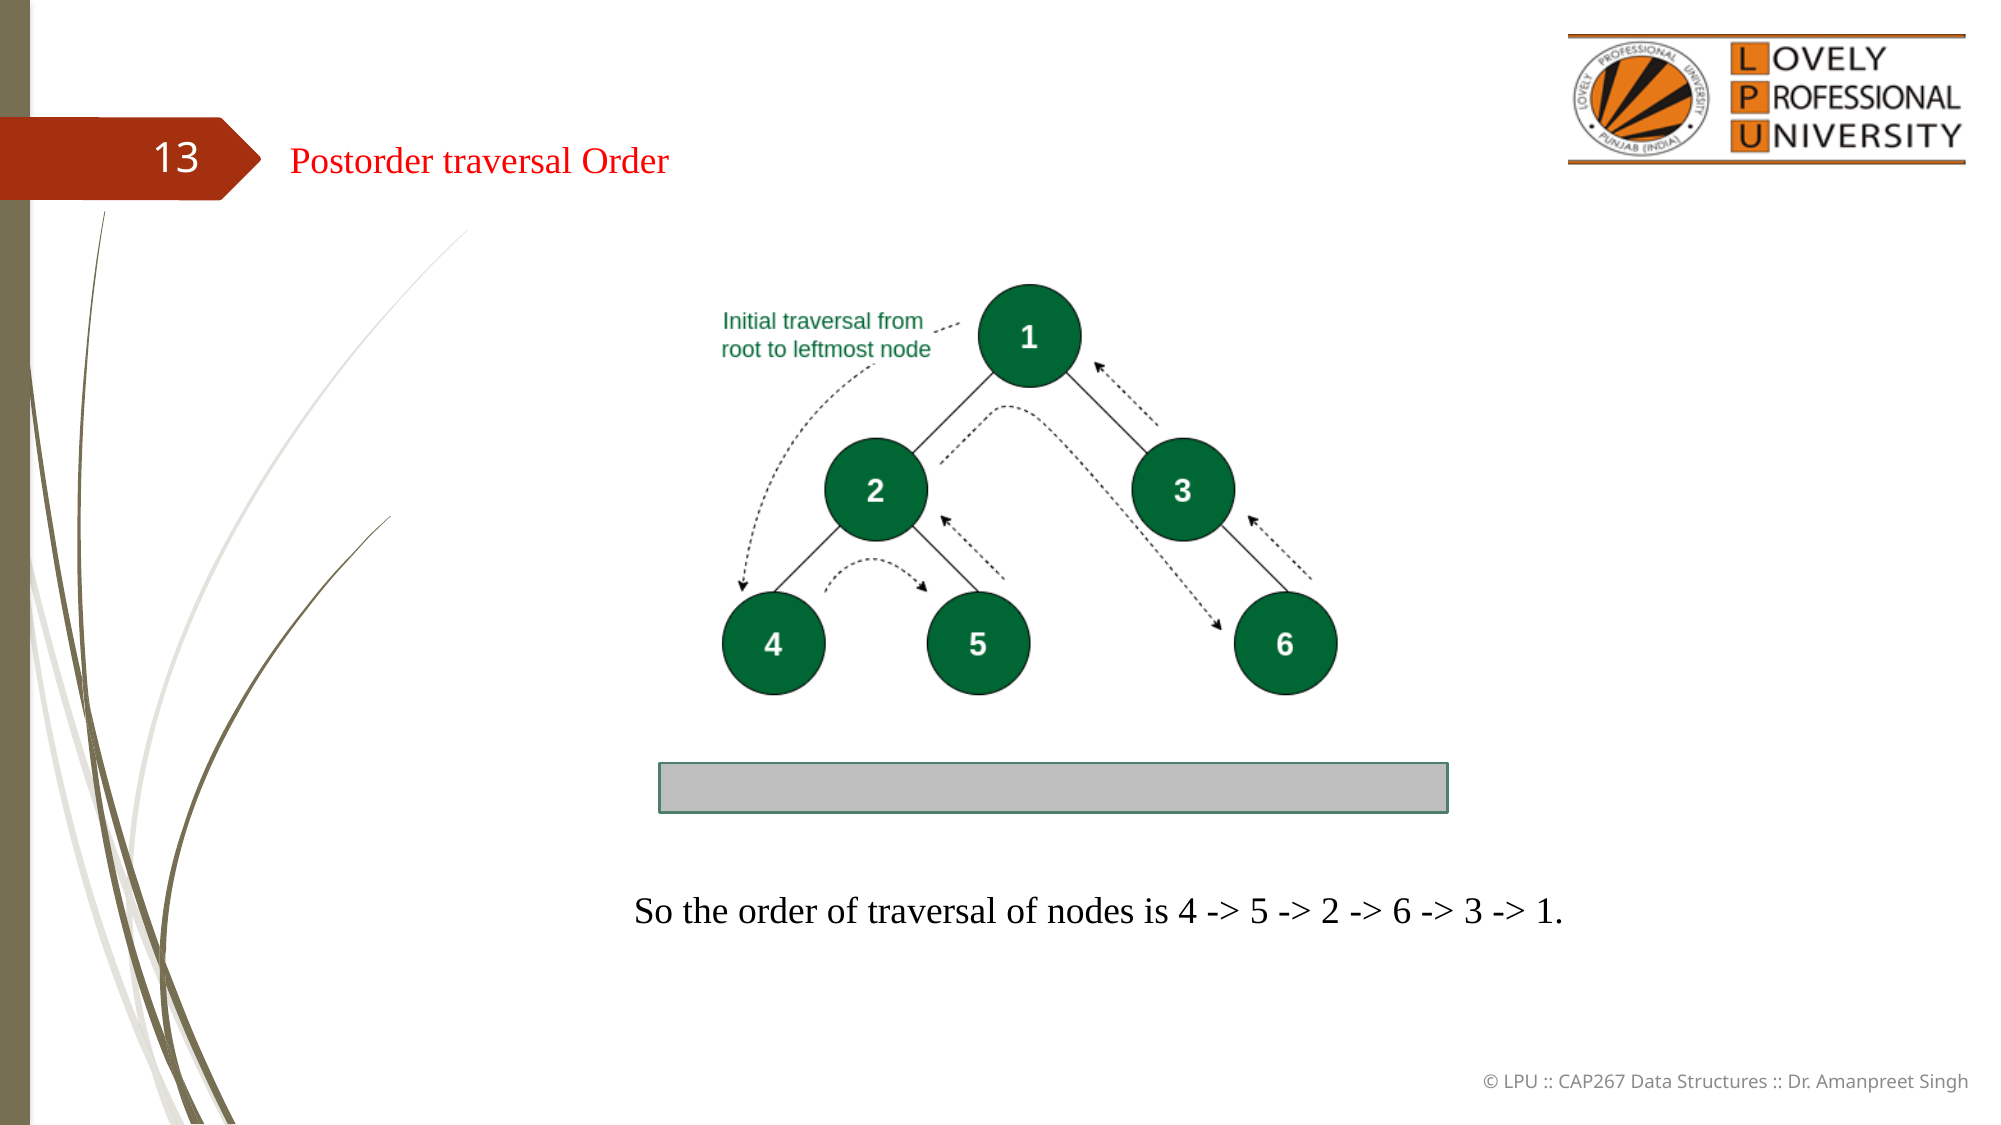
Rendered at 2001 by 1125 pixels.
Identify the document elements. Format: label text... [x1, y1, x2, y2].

slide_number © LPU :: CAP267 Data Structures :: Dr. Amanpreet Singh [1201, 1050, 1984, 1112]
text_box [658, 762, 666, 814]
slide_number 13 [87, 129, 216, 190]
text_box [1392, 762, 1449, 814]
picture [1568, 34, 1970, 168]
picture [671, 233, 1389, 849]
text_box Postorder traversal Order [274, 128, 685, 189]
text_box So the order of traversal of nodes is 4 -> 5 -> 2 -> 6 -> 3 -> 1. [448, 878, 1750, 939]
